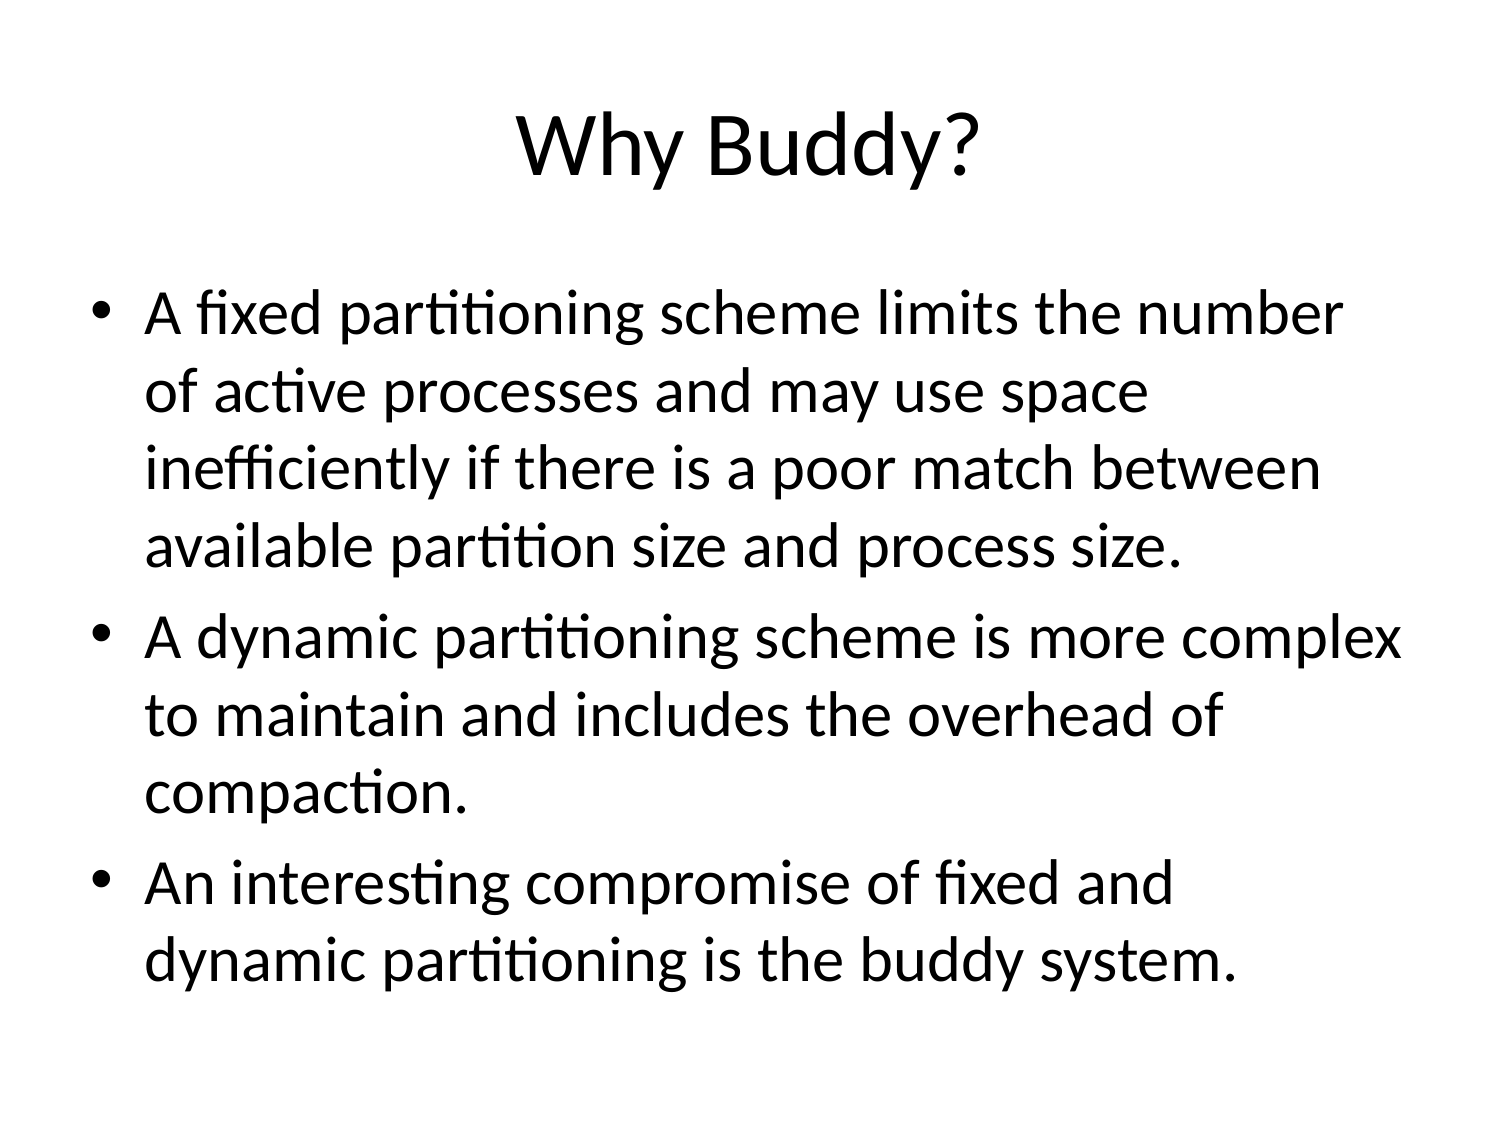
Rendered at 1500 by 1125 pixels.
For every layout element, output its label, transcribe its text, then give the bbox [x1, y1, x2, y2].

list A fixed partitioning scheme limits the number of active processes and may use space inefficiently if there is a poor match between available partition size and process size. A dynamic partitioning scheme is more complex to maintain and includes the overhead of compaction. An interesting compromise of fixed and dynamic partitioning is the buddy system. [75, 262, 1425, 1005]
title Why Buddy? [75, 45, 1425, 233]
